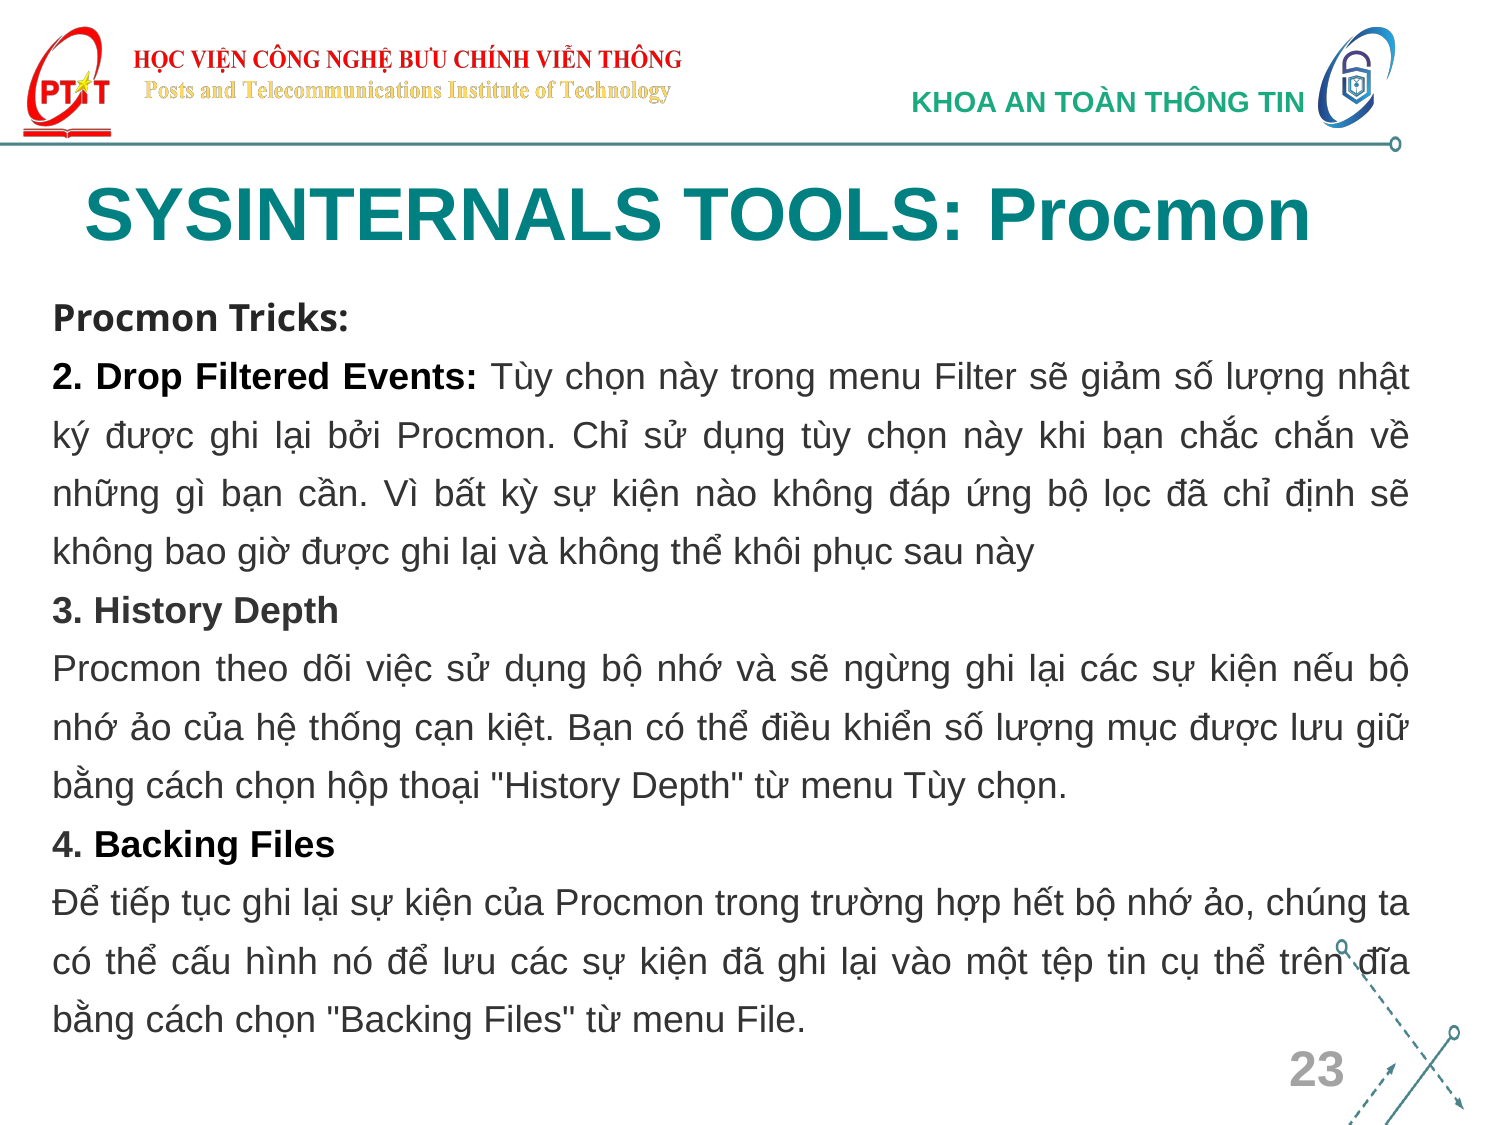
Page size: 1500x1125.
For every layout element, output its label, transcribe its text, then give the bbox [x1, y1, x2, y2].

picture [0, 18, 695, 147]
picture [1318, 27, 1395, 128]
text_box Procmon Tricks: 2. Drop Filtered Events: Tùy chọn này trong menu Filter sẽ giảm số lượng nhật ký được ghi lại bởi Procmon. Chỉ sử dụng tùy chọn này khi bạn chắc chắn về những gì bạn cần. Vì bất kỳ sự kiện nào không đáp ứng bộ lọc đã chỉ định sẽ không bao giờ được ghi lại và không thể khôi phục sau này 3. History Depth Procmon theo dõi việc sử dụng bộ nhớ và sẽ ngừng ghi lại các sự kiện nếu bộ nhớ ảo của hệ thống cạn kiệt. Bạn có thể điều khiển số lượng mục được lưu giữ bằng cách chọn hộp thoại "History Depth" từ menu Tùy chọn. 4. Backing Files Để tiếp tục ghi lại sự kiện của Procmon trong trường hợp hết bộ nhớ ảo, chúng ta có thể cấu hình nó để lưu các sự kiện đã ghi lại vào một tệp tin cụ thể trên đĩa bằng cách chọn "Backing Files" từ menu File. [37, 272, 1425, 1107]
title SYSINTERNALS TOOLS: Procmon [69, 168, 1460, 266]
